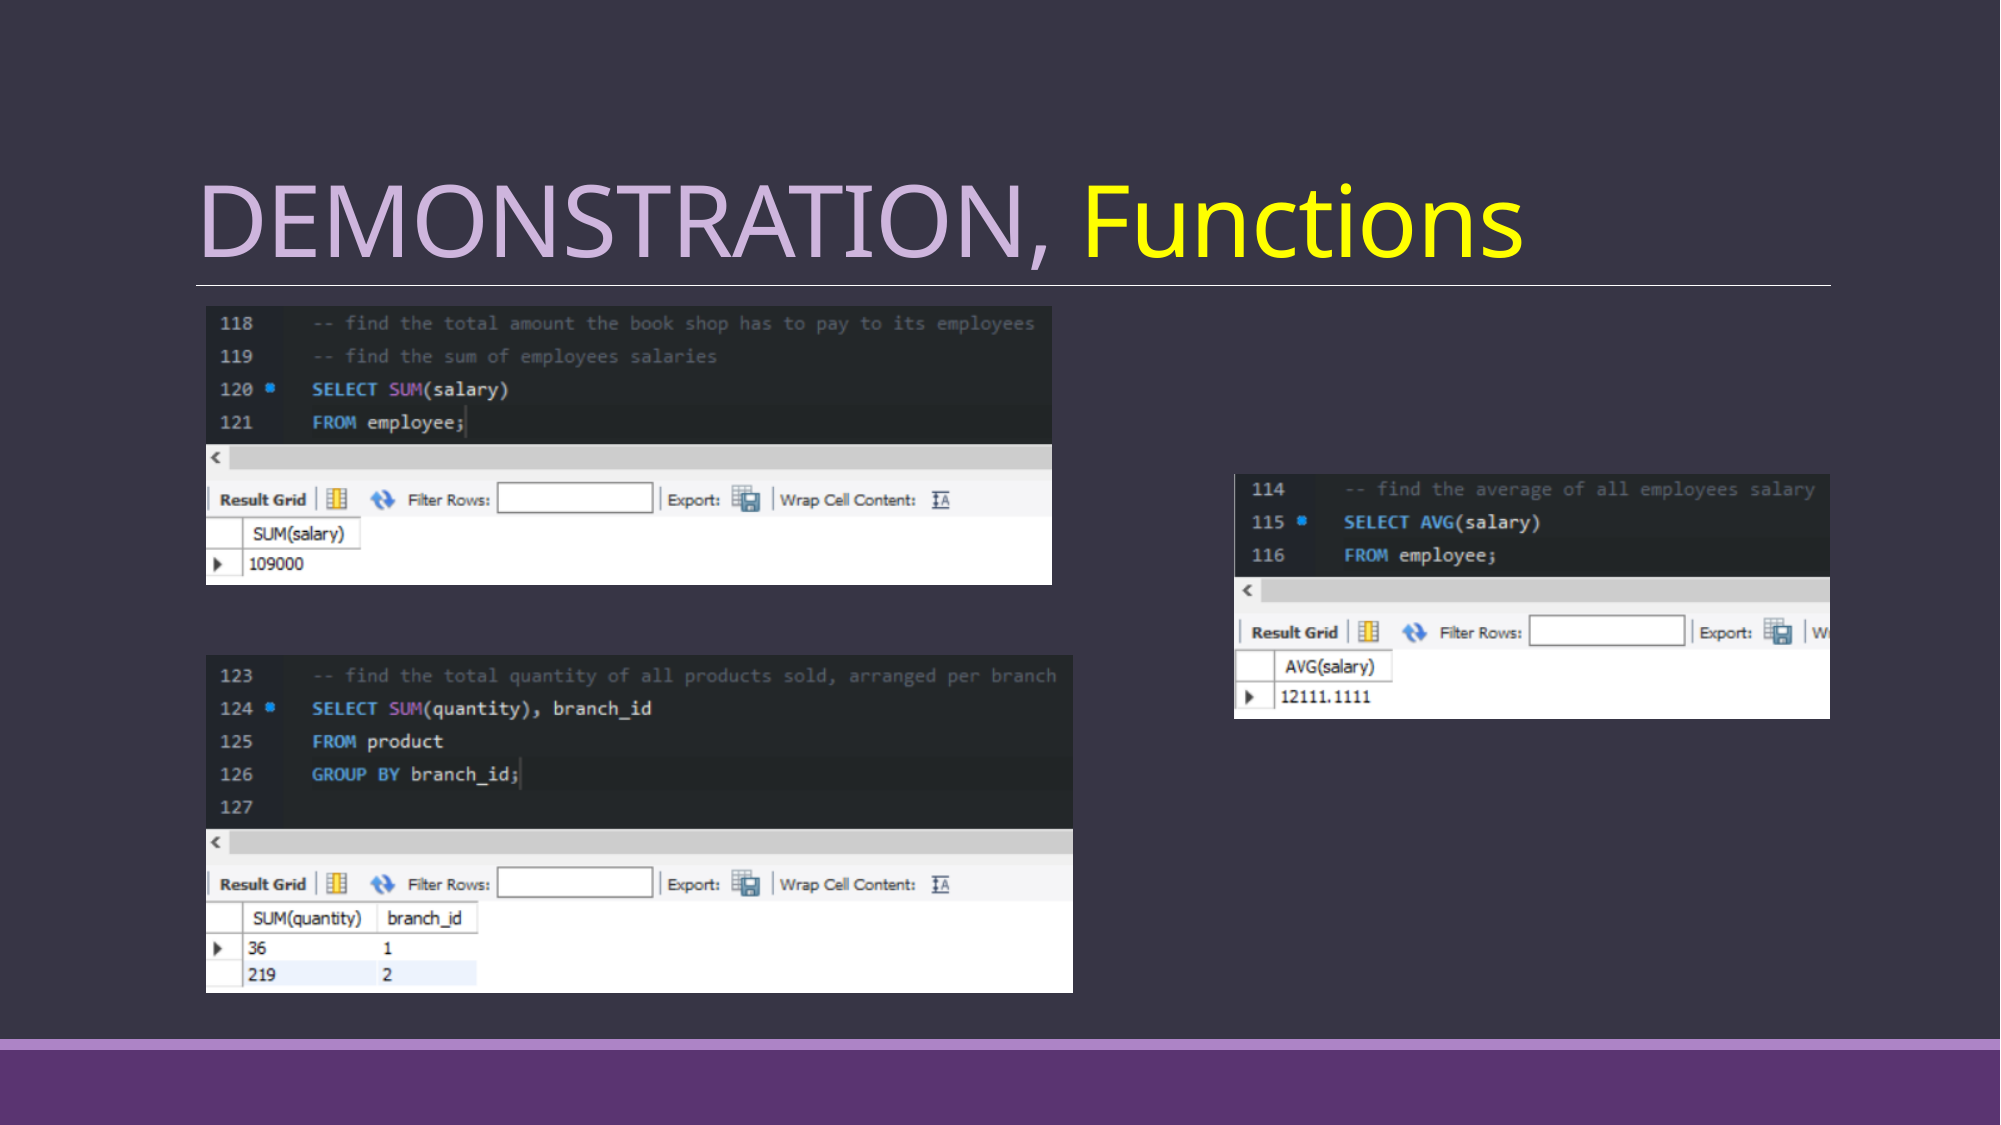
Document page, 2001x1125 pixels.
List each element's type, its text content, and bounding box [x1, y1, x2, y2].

picture [205, 655, 1073, 994]
title DEMONSTRATION, Functions [180, 47, 1830, 285]
picture [1234, 474, 1831, 719]
picture [205, 306, 1052, 585]
